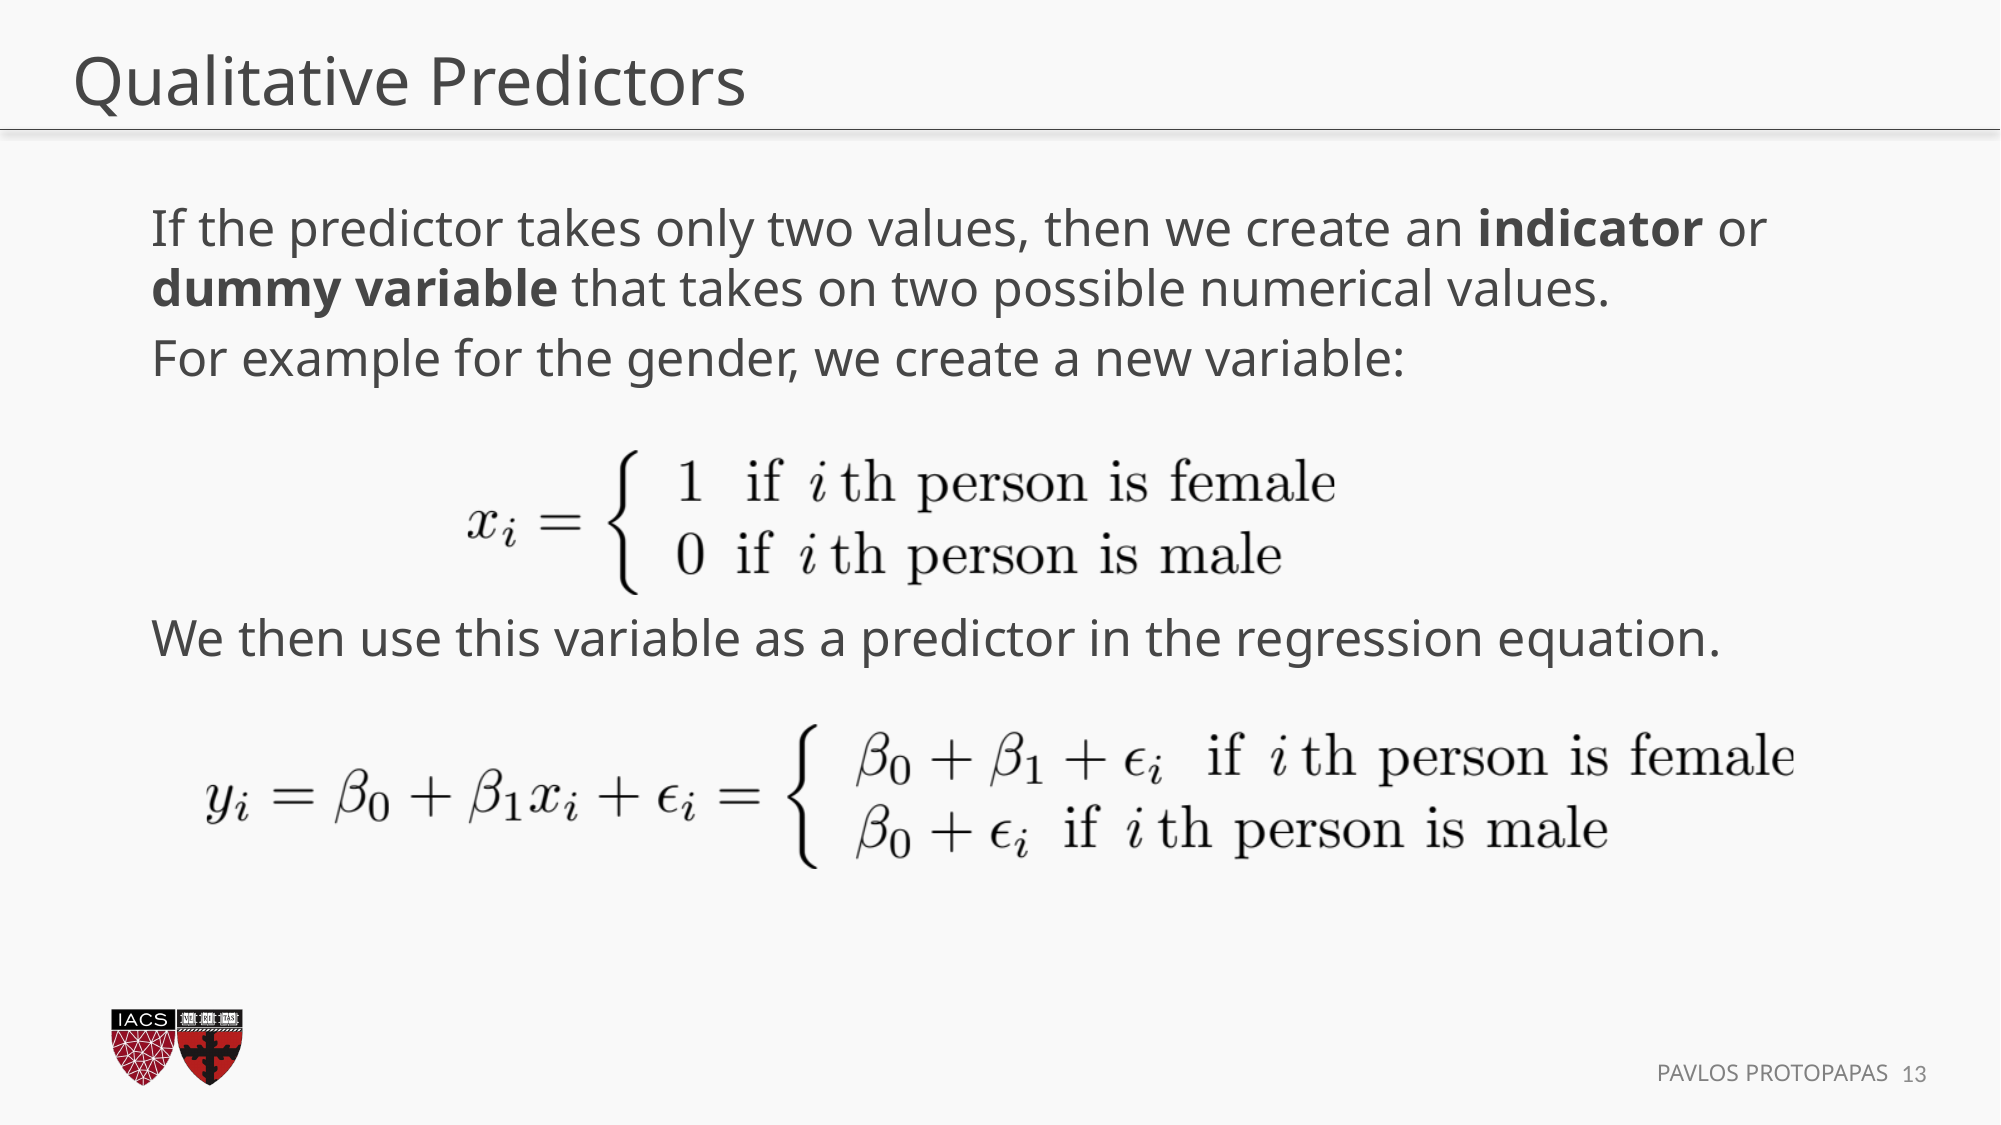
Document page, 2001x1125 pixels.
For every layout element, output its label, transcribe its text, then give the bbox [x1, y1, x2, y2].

picture [109, 1009, 243, 1086]
list If the predictor takes only two values, then we create an indicator or dummy variable that takes on two possible numerical values. For example for the gender, we create a new variable: We then use this variable as a predictor in the regression equation. [136, 189, 1831, 536]
slide_number 13 [1475, 1042, 1942, 1103]
picture [206, 722, 1794, 869]
picture [467, 449, 1335, 595]
title Qualitative Predictors [57, 31, 1943, 158]
